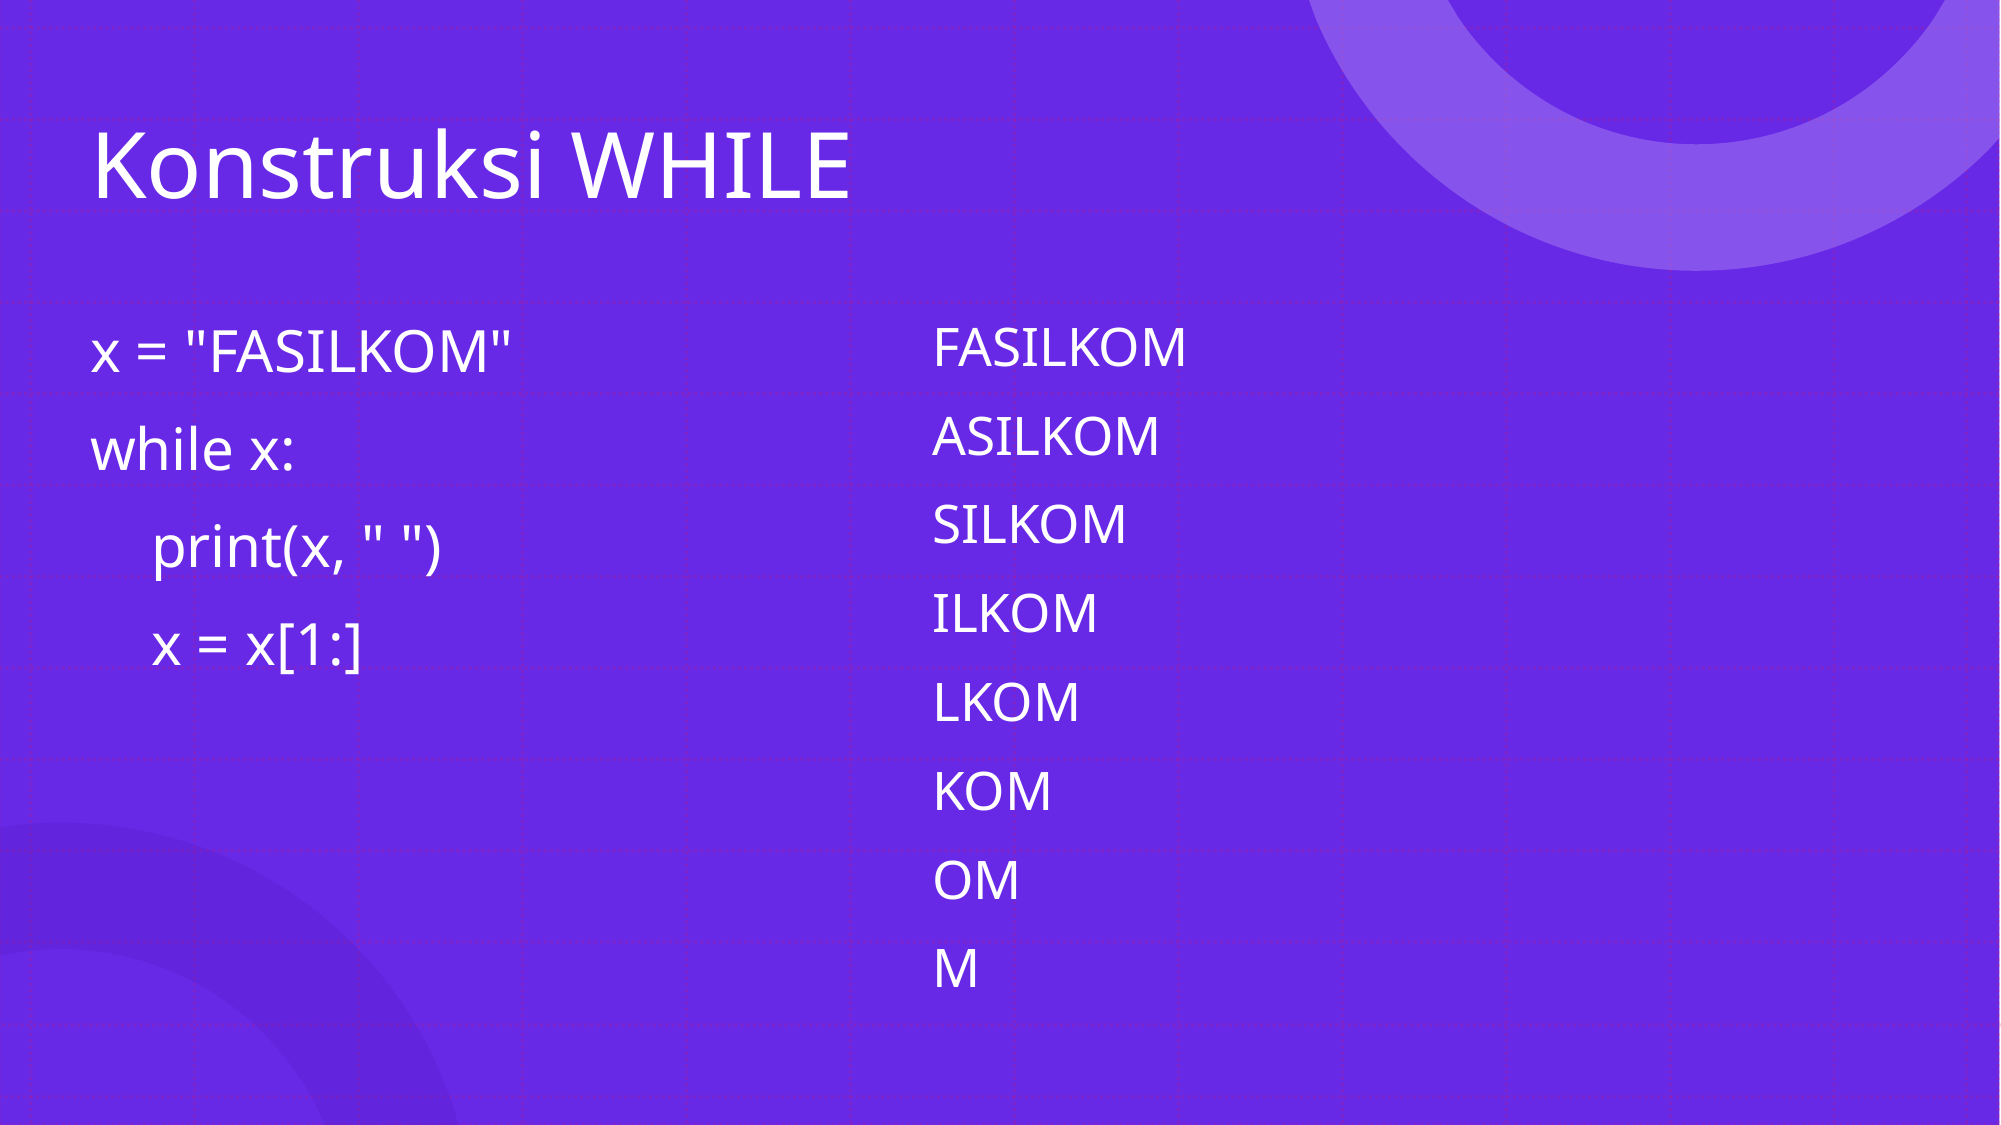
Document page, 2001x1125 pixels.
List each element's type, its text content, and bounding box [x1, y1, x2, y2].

list x = "FASILKOM" while x: print(x, " ") x = x[1:] [75, 299, 674, 1014]
title Konstruksi WHILE [75, 59, 1834, 278]
text_box FASILKOM ASILKOM SILKOM ILKOM LKOM KOM OM M [917, 299, 1576, 1014]
